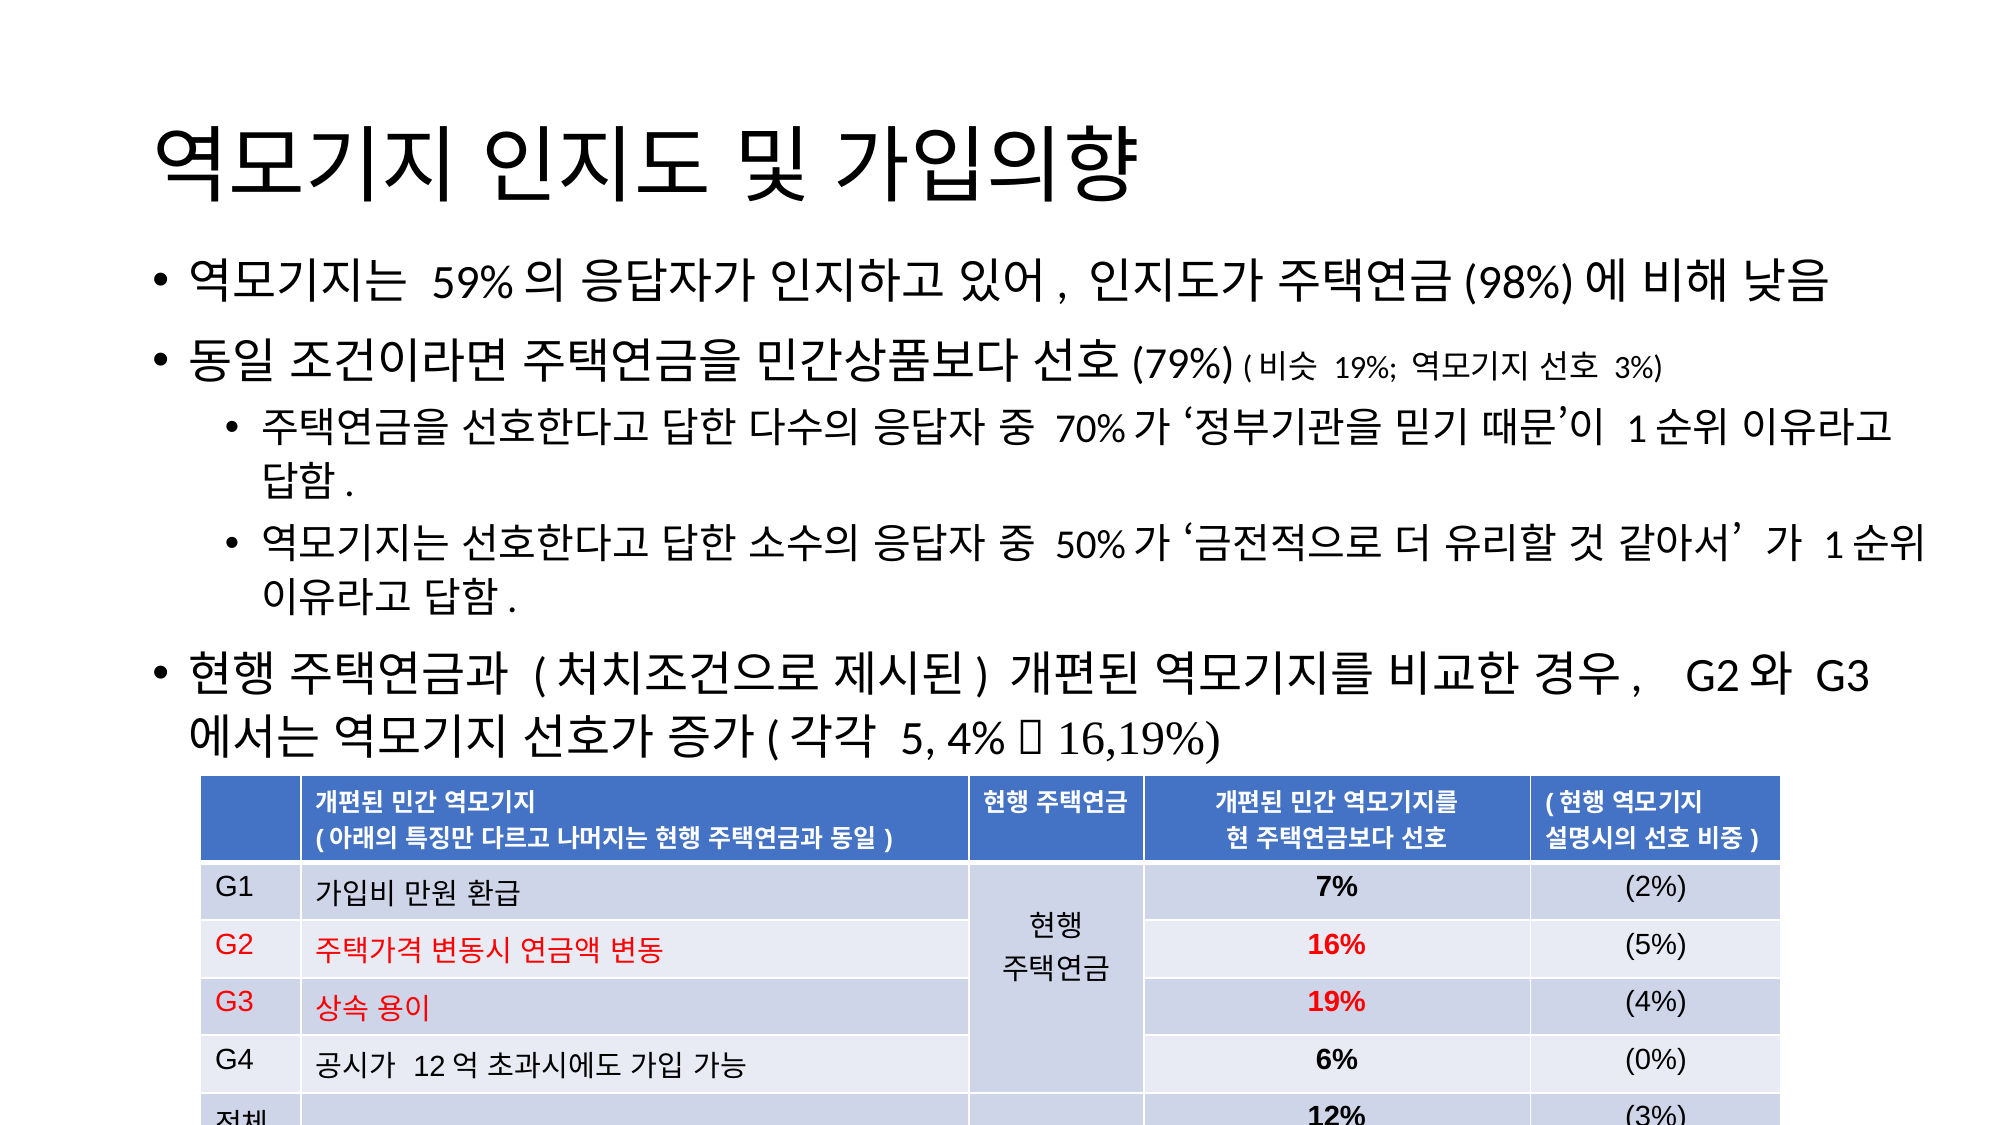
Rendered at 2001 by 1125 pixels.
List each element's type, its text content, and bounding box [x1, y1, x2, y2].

list 역모기지는 59%의 응답자가 인지하고 있어, 인지도가 주택연금(98%)에 비해 낮음 동일 조건이라면 주택연금을 민간상품보다 선호(79%) (비슷 19%; 역모기지 선호 3%) 주택연금을 선호한다고 답한 다수의 응답자 중 70%가 ‘정부기관을 믿기 때문’이 1순위 이유라고 답함. 역모기지는 선호한다고 답한 소수의 응답자 중 50%가 ‘금전적으로 더 유리할 것 같아서’ 가 1순위 이유라고 답함. 현행 주택연금과 (처치조건으로 제시된) 개편된 역모기지를 비교한 경우, G2와 G3에서는 역모기지 선호가 증가(각각 5, 4%  16,19%) [137, 237, 1975, 775]
title 역모기지 인지도 및 가입의향 [137, 59, 1863, 237]
table_cell 7% [1145, 865, 1530, 919]
table_cell 상속 용이 [302, 979, 968, 1034]
table_cell (2%) [1531, 865, 1780, 919]
table_cell 현행 주택연금 [970, 865, 1143, 1092]
table_cell (4%) [1531, 979, 1780, 1034]
table_header 개편된 민간 역모기지 (아래의 특징만 다르고 나머지는 현행 주택연금과 동일) [302, 776, 968, 860]
table_cell 전체 [201, 1094, 300, 1125]
table_cell 16% [1145, 921, 1530, 977]
table_cell G3 [201, 979, 300, 1034]
table_cell 19% [1145, 979, 1530, 1034]
table_cell 주택가격 변동시 연금액 변동 [302, 921, 968, 977]
table_cell (0%) [1531, 1036, 1780, 1092]
table_cell G4 [201, 1036, 300, 1092]
table_header 개편된 민간 역모기지를 현 주택연금보다 선호 [1145, 776, 1530, 860]
table_cell 12% [1145, 1094, 1530, 1125]
table_header [201, 776, 300, 860]
table_cell (3%) [1531, 1094, 1780, 1125]
table_cell [970, 1094, 1143, 1125]
table_header (현행 역모기지 설명시의 선호 비중) [1531, 776, 1780, 860]
table_header 현행 주택연금 [970, 776, 1143, 860]
table_cell 가입비 만원 환급 [302, 865, 968, 919]
table_cell G1 [201, 865, 300, 919]
table_cell G2 [201, 921, 300, 977]
table_cell (5%) [1531, 921, 1780, 977]
table_cell 6% [1145, 1036, 1530, 1092]
table_cell [302, 1094, 968, 1125]
table_cell 공시가 12억 초과시에도 가입 가능 [302, 1036, 968, 1092]
